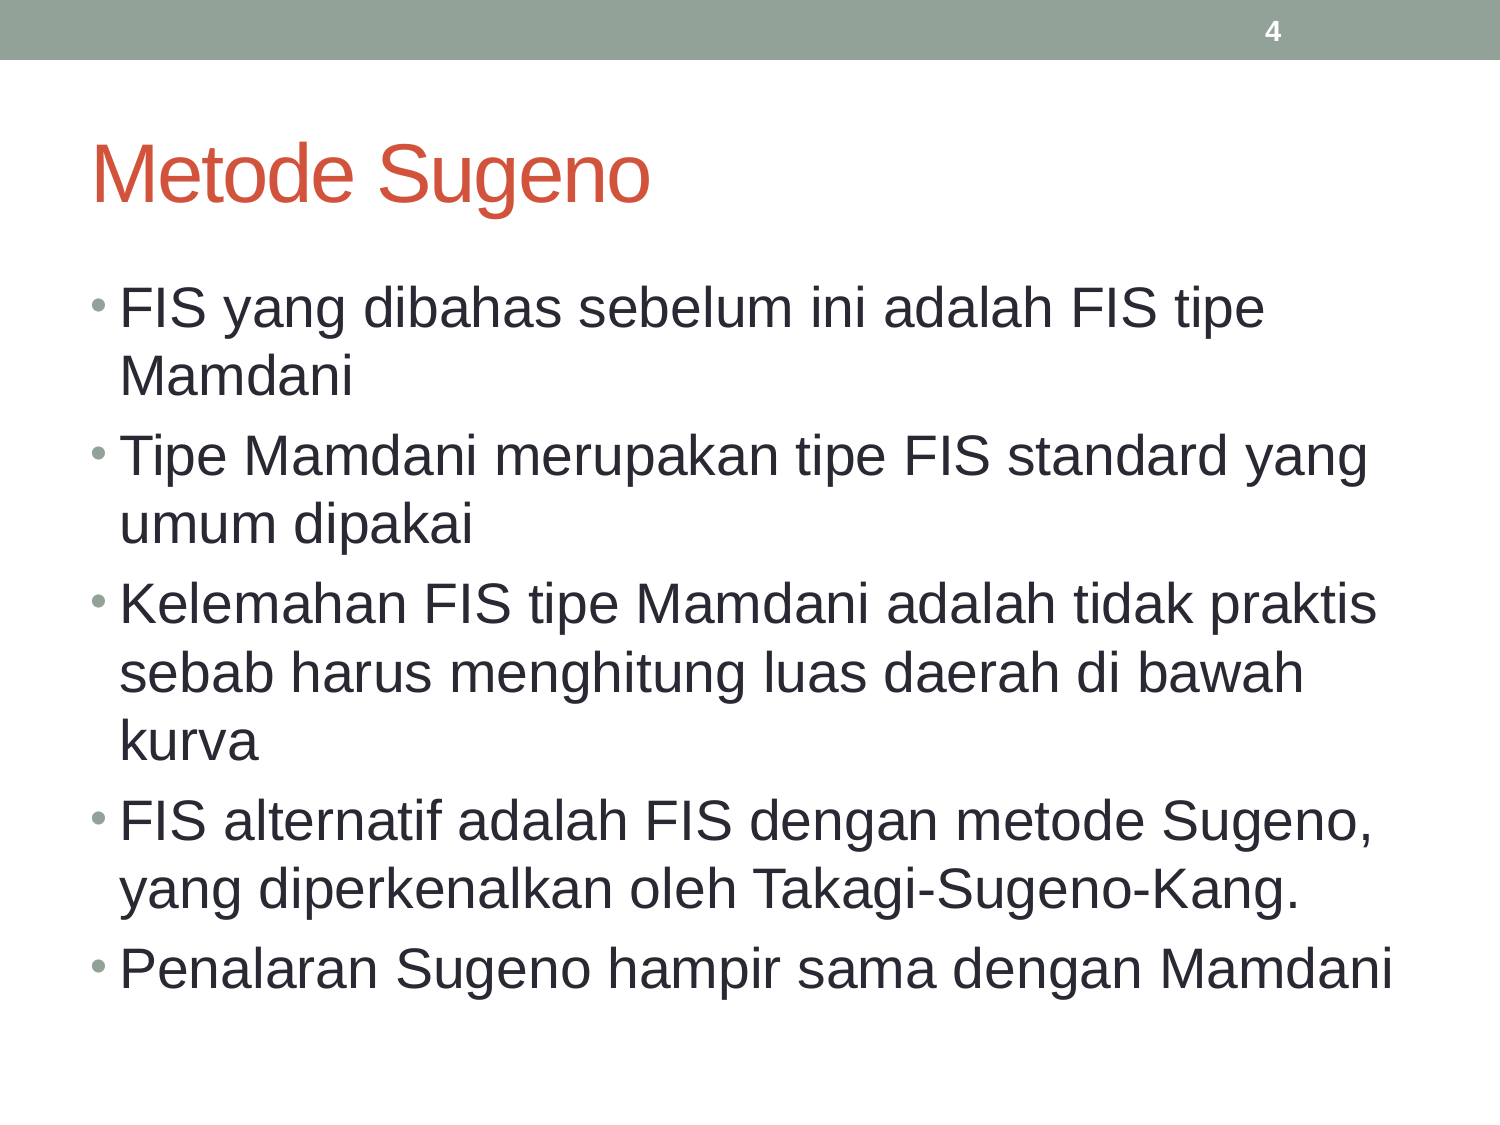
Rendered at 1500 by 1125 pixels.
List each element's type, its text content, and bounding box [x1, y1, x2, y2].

list FIS yang dibahas sebelum ini adalah FIS tipe Mamdani Tipe Mamdani merupakan tipe FIS standard yang umum dipakai Kelemahan FIS tipe Mamdani adalah tidak praktis sebab harus menghitung luas daerah di bawah kurva FIS alternatif adalah FIS dengan metode Sugeno, yang diperkenalkan oleh Takagi-Sugeno-Kang. Penalaran Sugeno hampir sama dengan Mamdani [75, 262, 1425, 1063]
slide_number 4 [1250, 3, 1425, 57]
title Metode Sugeno [75, 87, 1425, 250]
